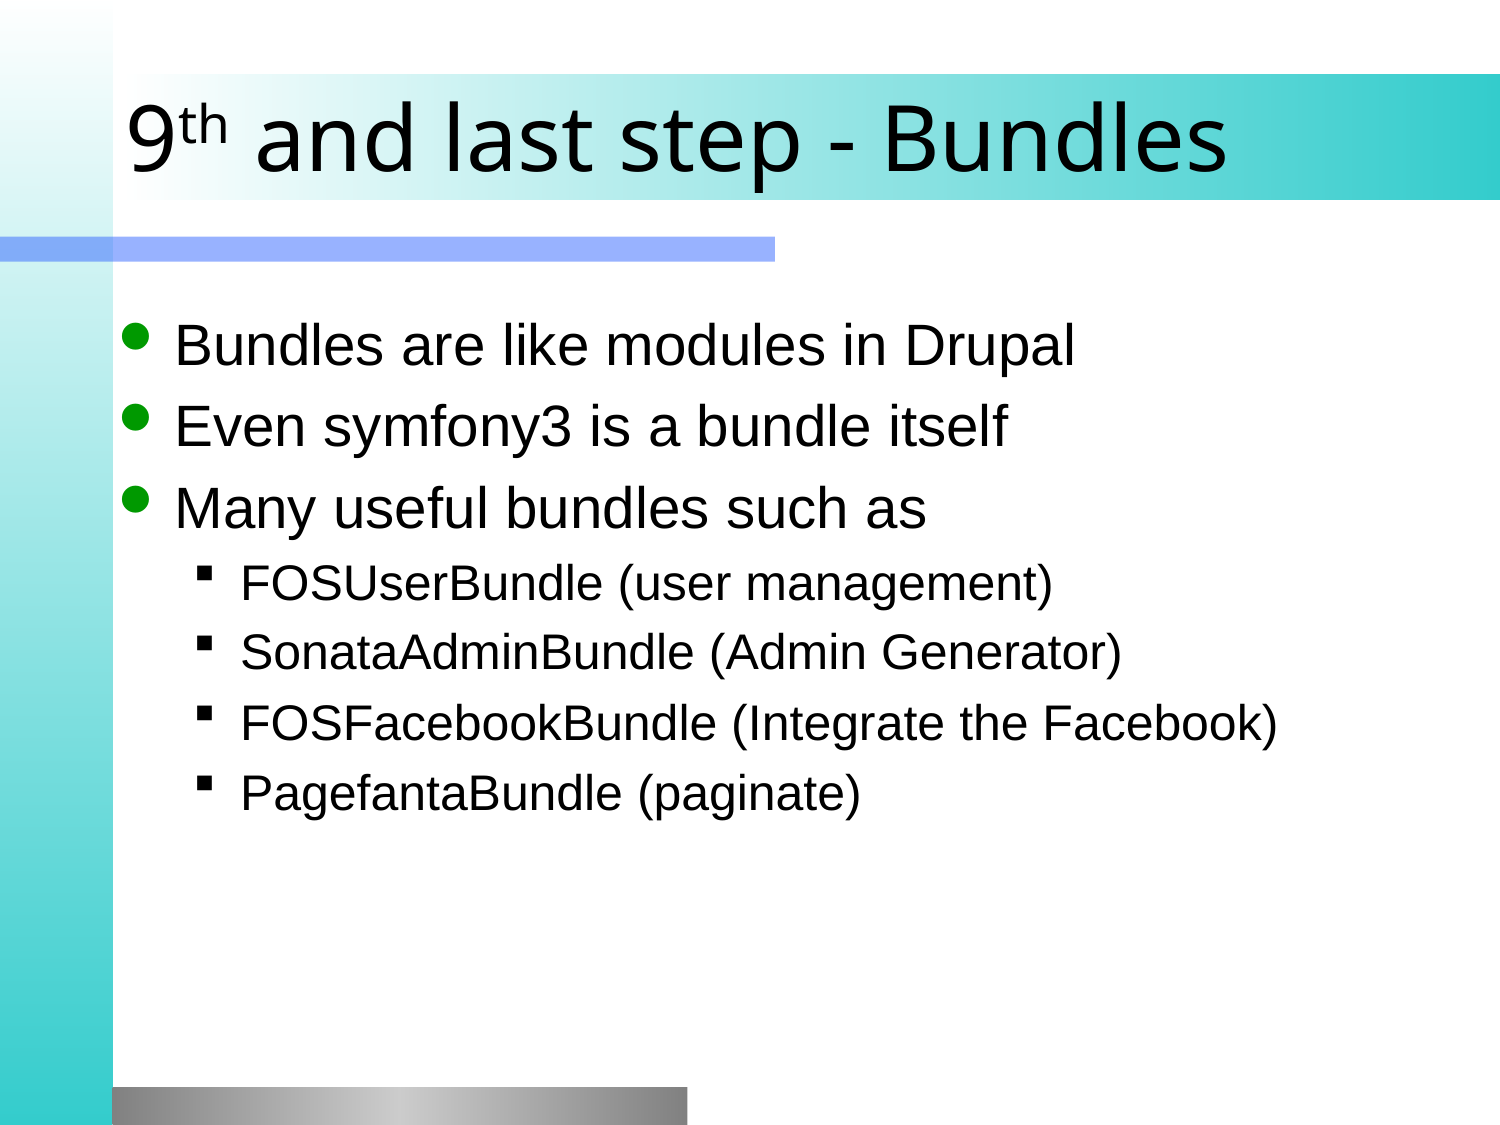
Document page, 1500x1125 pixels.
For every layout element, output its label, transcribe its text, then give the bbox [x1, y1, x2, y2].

title 9th and last step - Bundles [110, 40, 1386, 229]
list Bundles are like modules in Drupal Even symfony3 is a bundle itself Many useful bundles such as FOSUserBundle (user management) SonataAdminBundle (Admin Generator) FOSFacebookBundle (Integrate the Facebook) PagefantaBundle (paginate) [102, 299, 1398, 1125]
